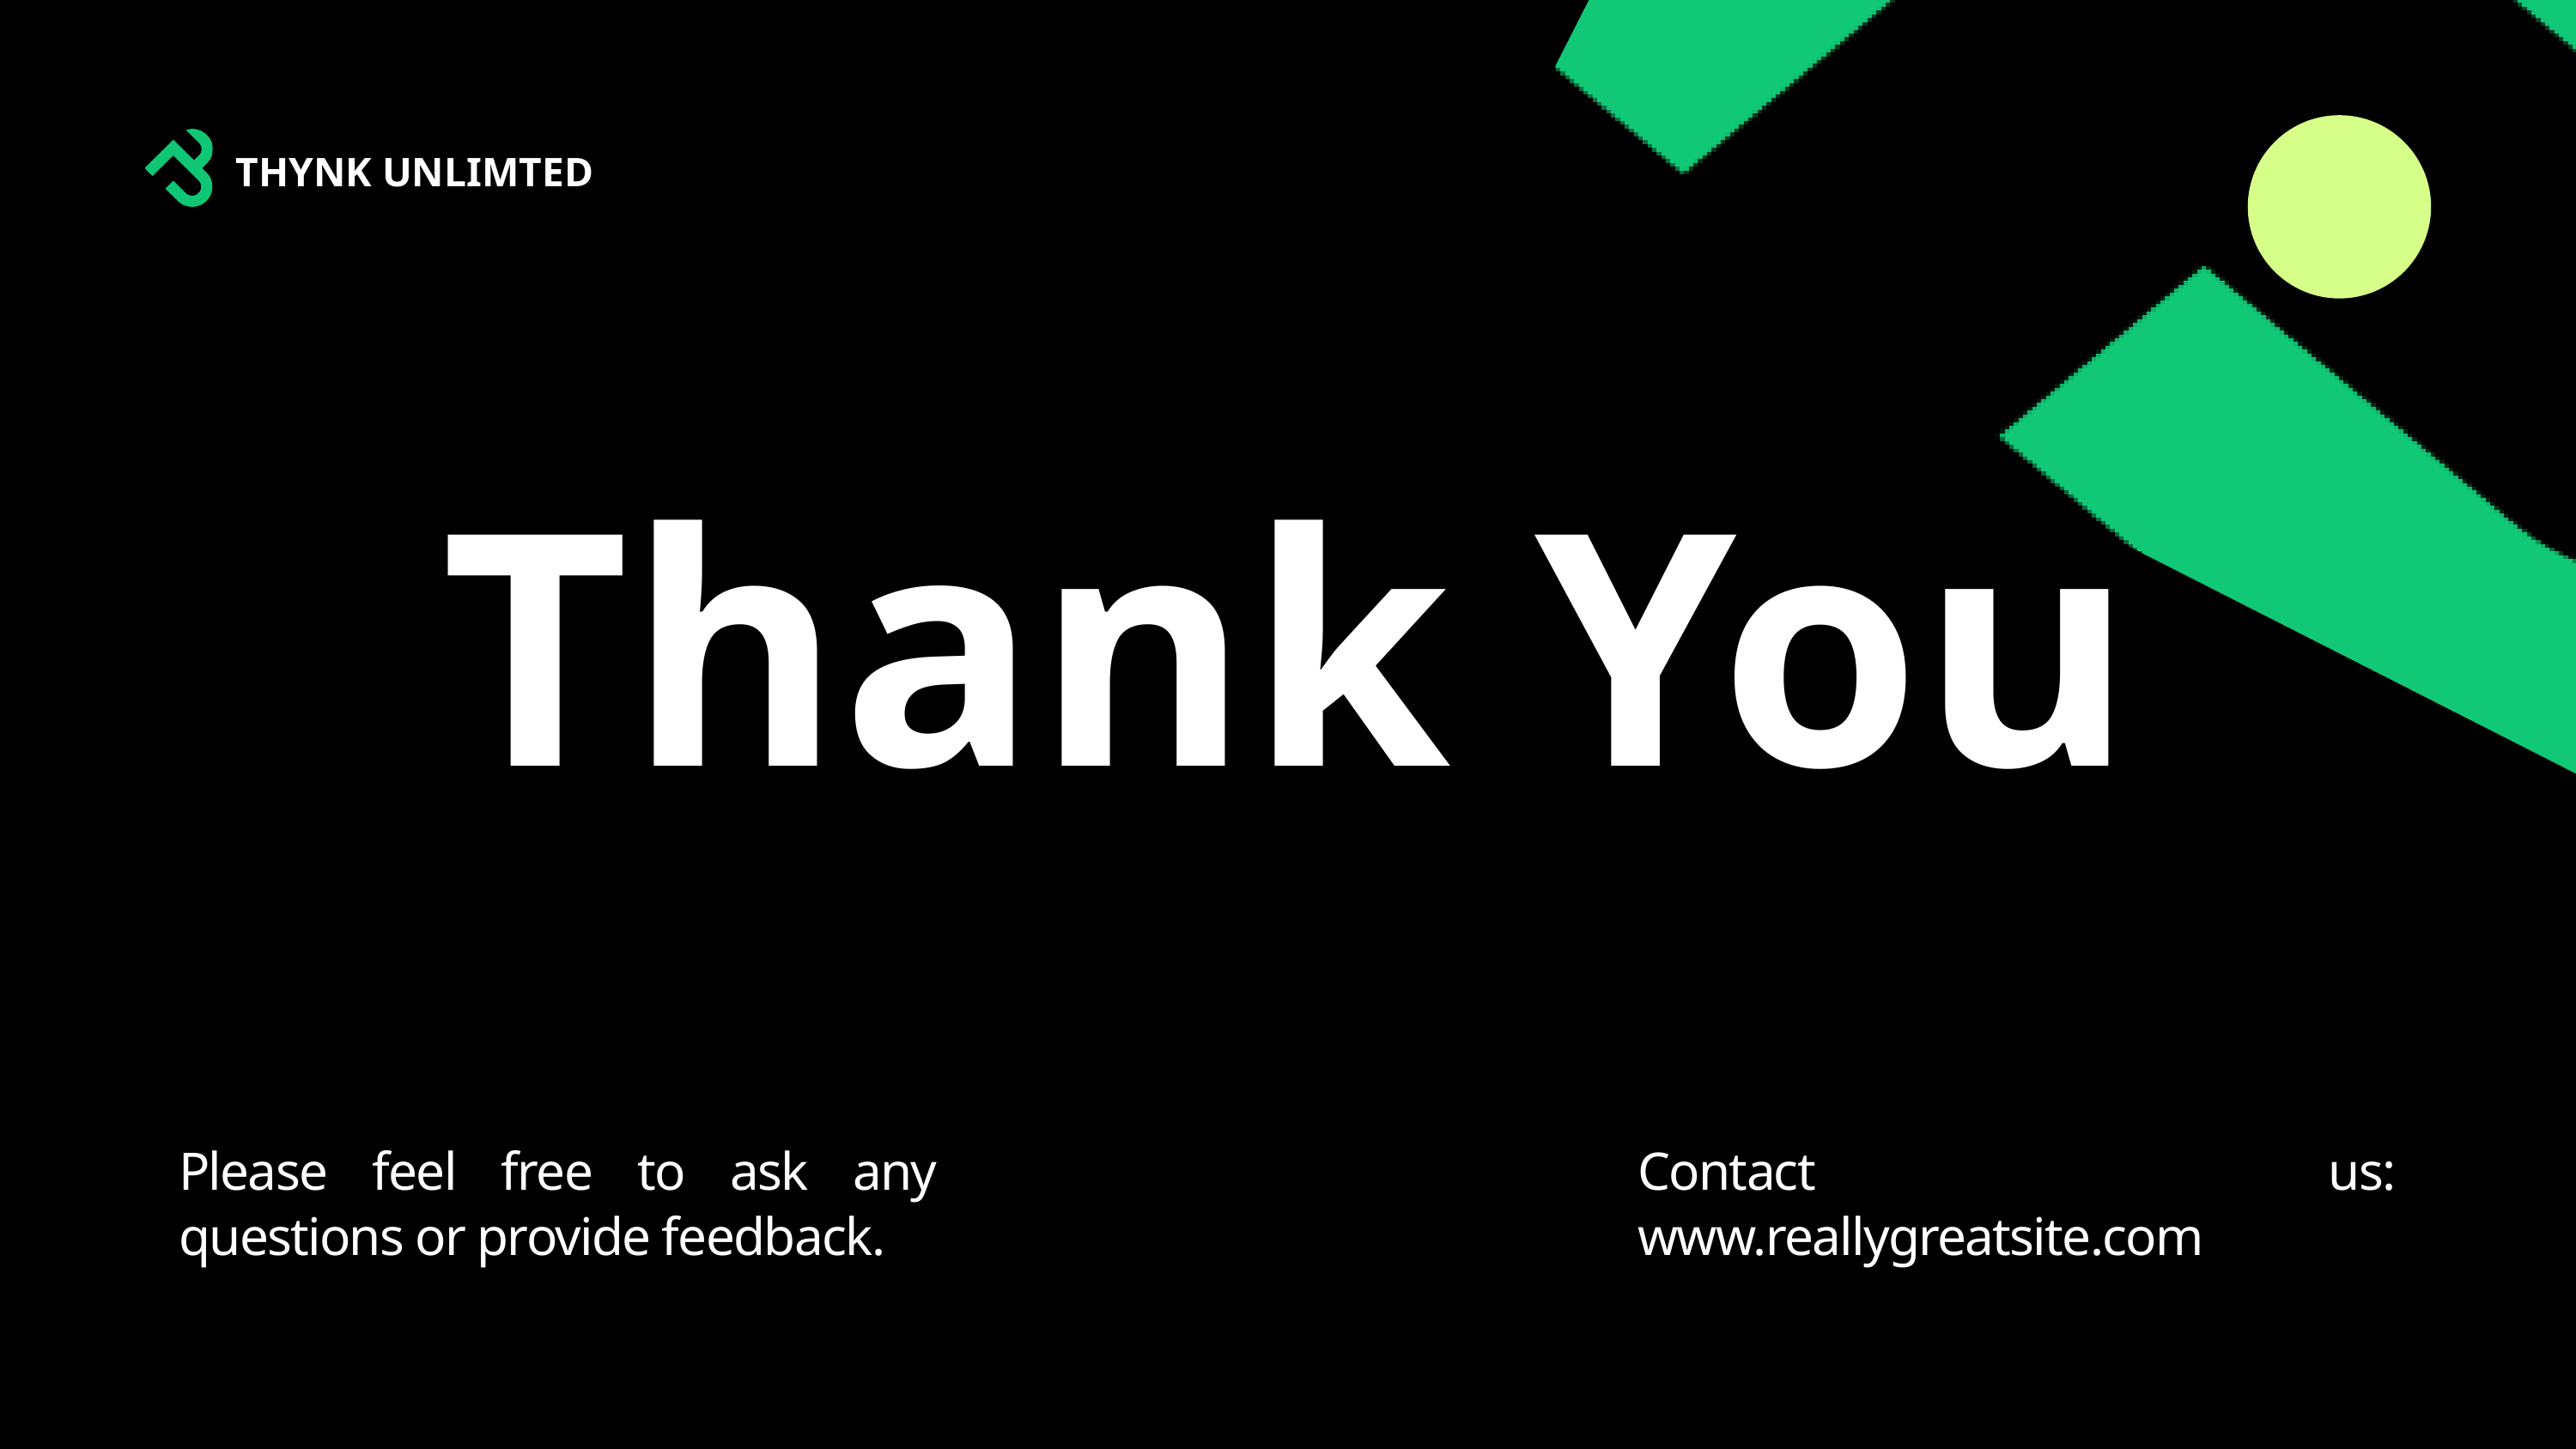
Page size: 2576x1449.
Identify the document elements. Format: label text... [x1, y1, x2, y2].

text_box Contact us: www.reallygreatsite.com [1637, 1134, 2395, 1267]
text_box Thank You [311, 529, 2265, 831]
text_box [2247, 114, 2432, 299]
text_box Please feel free to ask any questions or provide feedback. [179, 1134, 936, 1267]
text_box THYNK UNLIMTED [235, 138, 653, 195]
text_box [144, 129, 213, 207]
text_box [1479, 0, 2576, 774]
